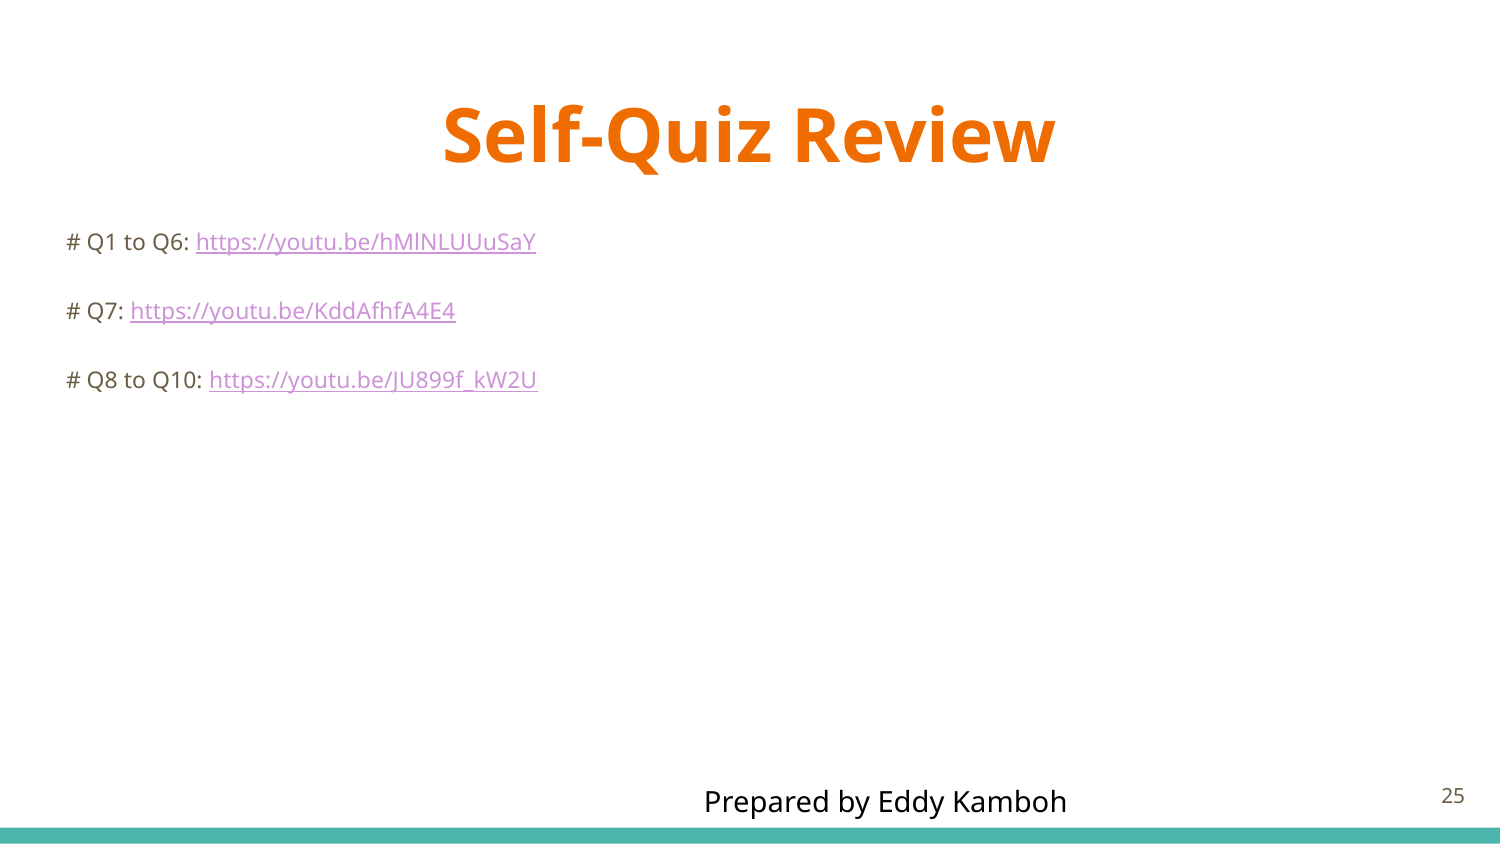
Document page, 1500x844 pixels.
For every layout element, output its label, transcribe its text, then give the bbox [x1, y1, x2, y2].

slide_number ‹#› [1389, 764, 1480, 830]
title Self-Quiz Review [51, 72, 1449, 189]
list # Q1 to Q6: https://youtu.be/hMlNLUUuSaY # Q7: https://youtu.be/KddAfhfA4E4 # Q8 to Q10: https://youtu.be/JU899f_kW2U [51, 207, 1449, 750]
